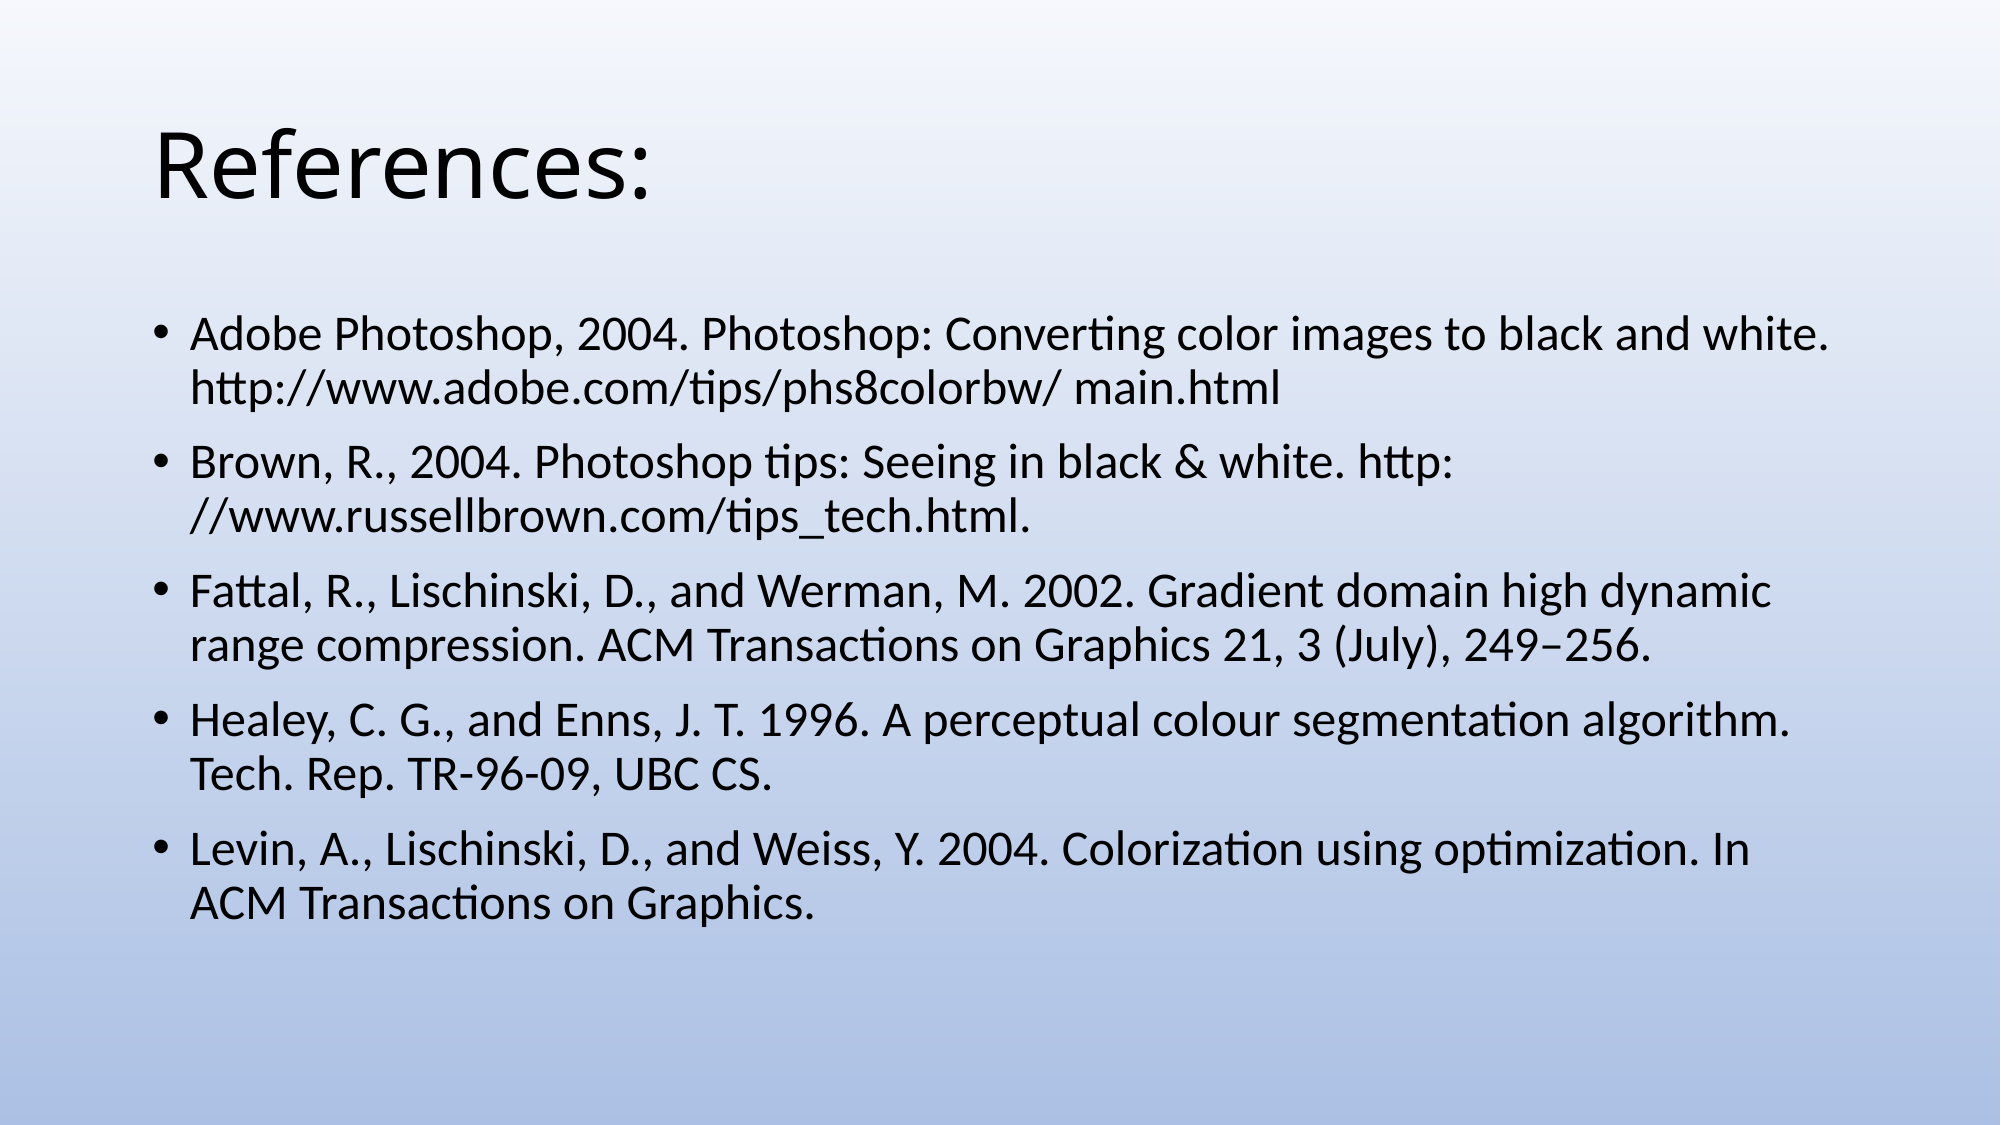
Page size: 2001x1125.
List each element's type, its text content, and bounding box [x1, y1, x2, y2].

title References: [137, 59, 1863, 278]
list Adobe Photoshop, 2004. Photoshop: Converting color images to black and white. http://www.adobe.com/tips/phs8colorbw/ main.html Brown, R., 2004. Photoshop tips: Seeing in black & white. http: //www.russellbrown.com/tips_tech.html. Fattal, R., Lischinski, D., and Werman, M. 2002. Gradient domain high dynamic range compression. ACM Transactions on Graphics 21, 3 (July), 249–256. Healey, C. G., and Enns, J. T. 1996. A perceptual colour segmentation algorithm. Tech. Rep. TR-96-09, UBC CS. Levin, A., Lischinski, D., and Weiss, Y. 2004. Colorization using optimization. In ACM Transactions on Graphics. [137, 299, 1863, 1014]
